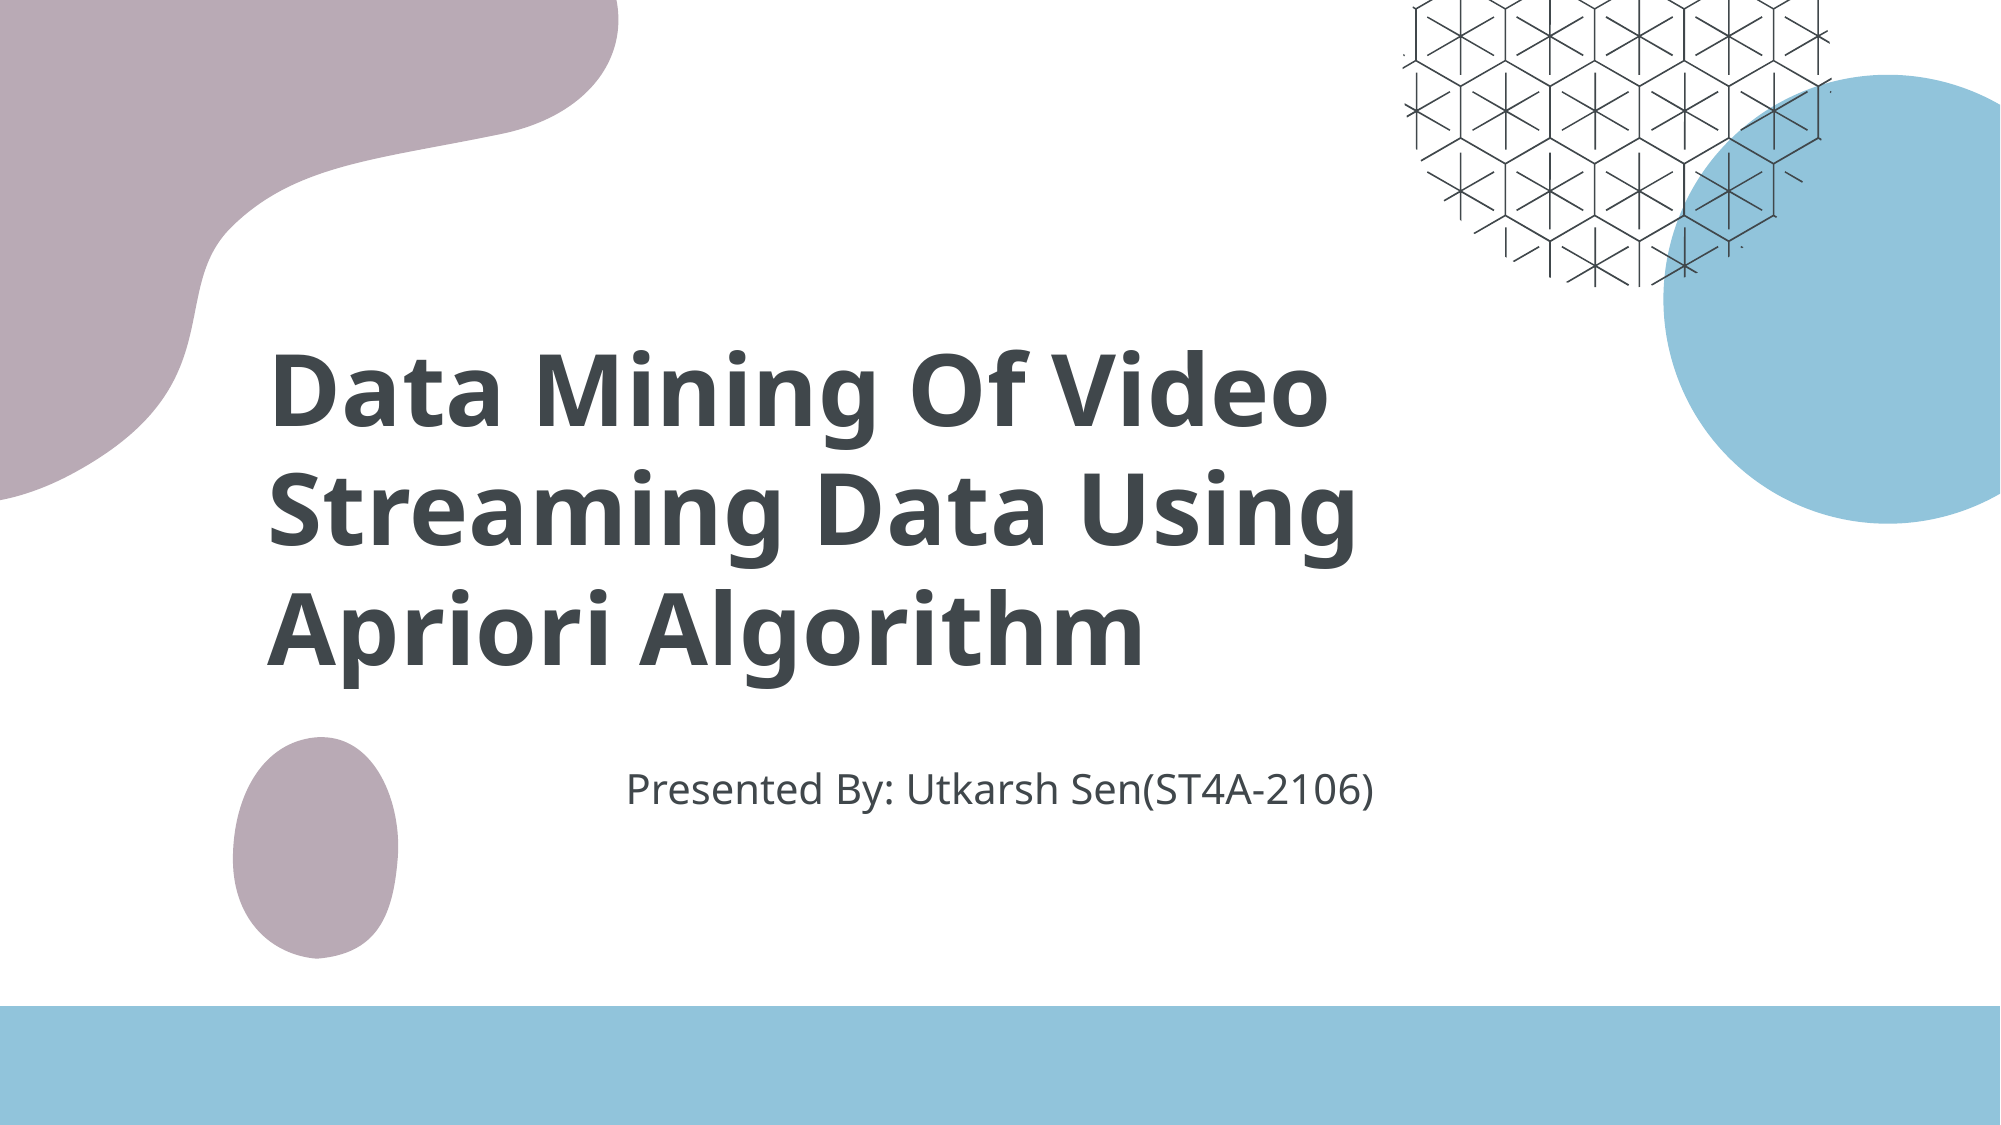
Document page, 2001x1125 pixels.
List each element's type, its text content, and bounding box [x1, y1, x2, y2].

subtitle Presented By: Utkarsh Sen(ST4A-2106) [280, 742, 1720, 843]
title Data Mining Of Video Streaming Data Using Apriori Algorithm [247, 256, 1687, 706]
